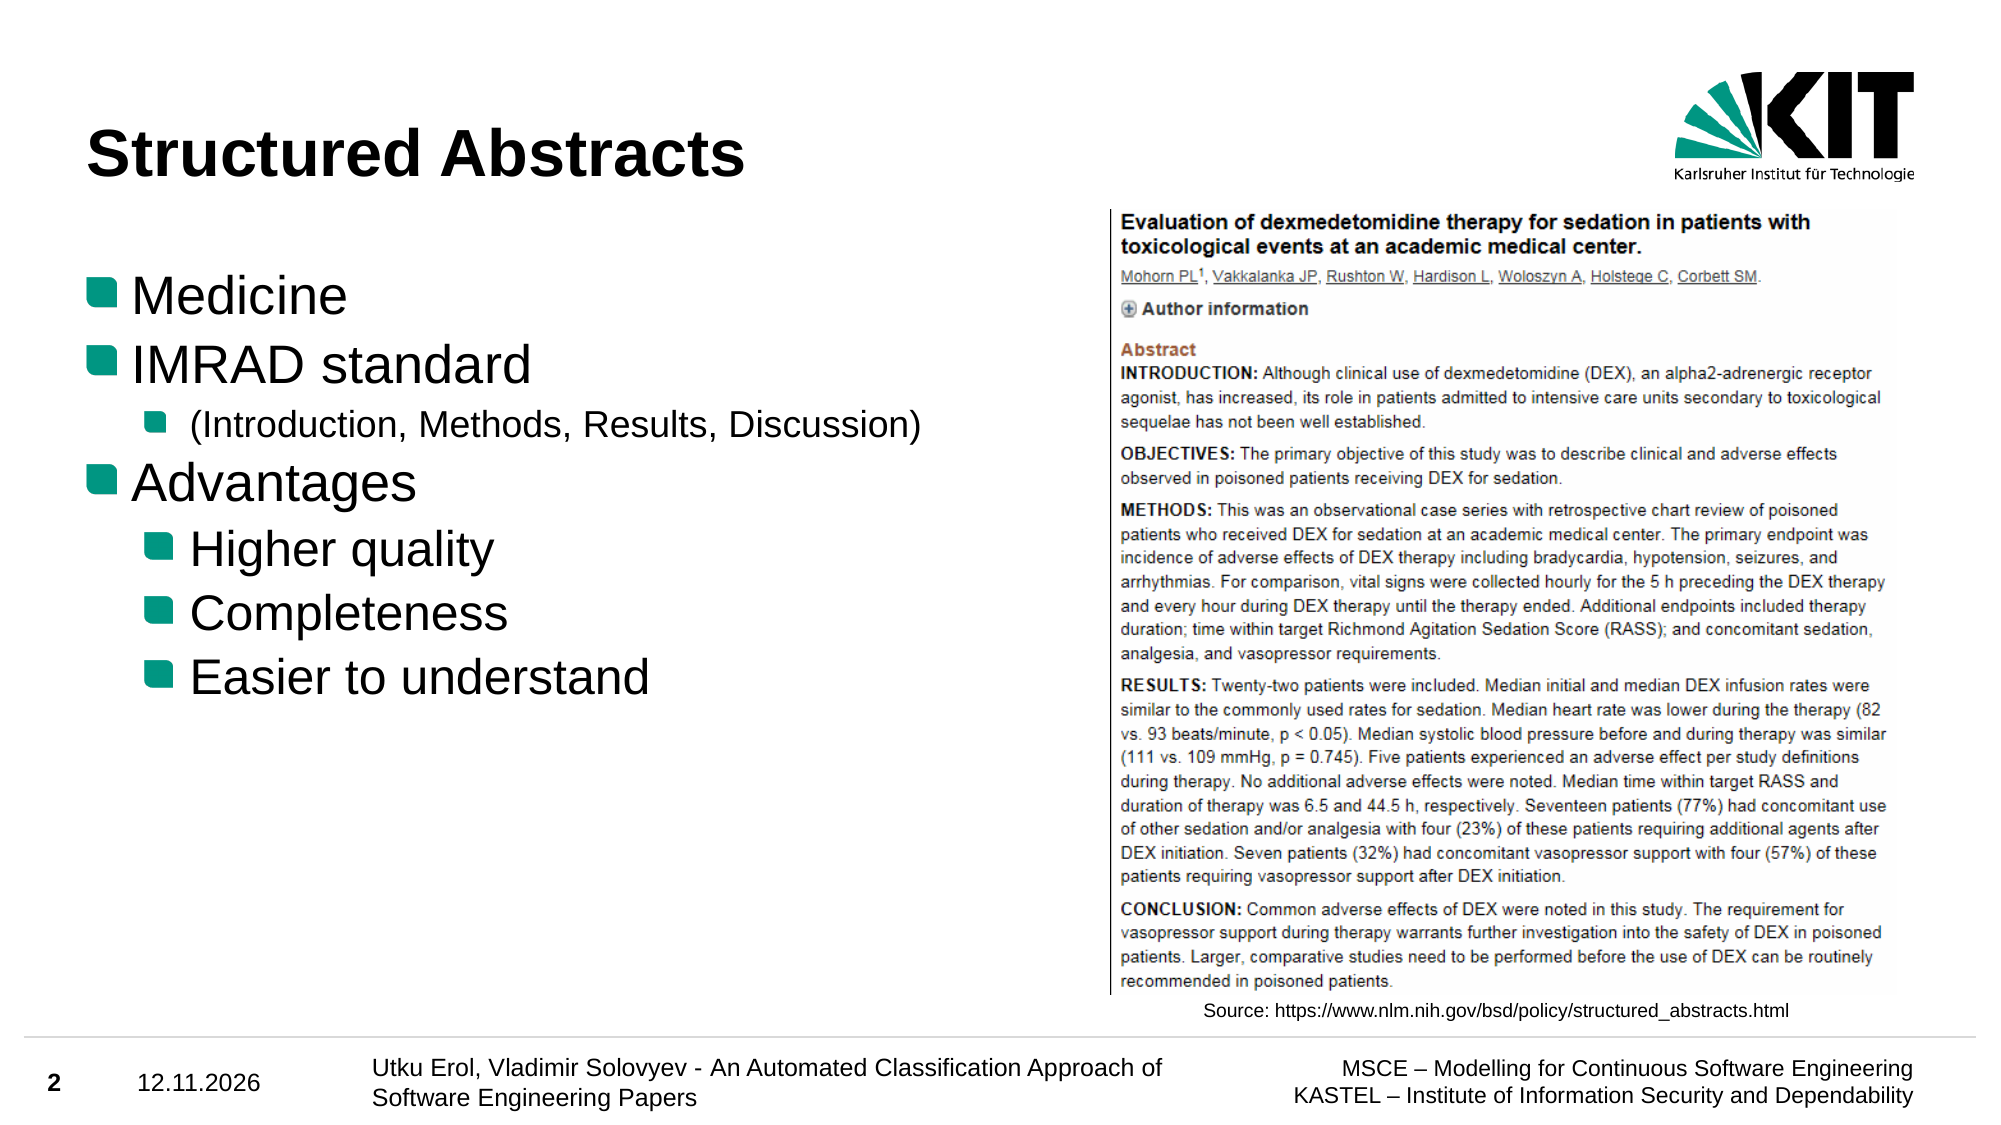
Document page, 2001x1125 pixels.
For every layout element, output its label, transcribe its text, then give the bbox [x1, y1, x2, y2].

picture [144, 660, 173, 691]
title Structured Abstracts [86, 64, 1589, 191]
picture [144, 532, 173, 563]
list Medicine IMRAD standard (Introduction, Methods, Results, Discussion) Advantages Higher quality Completeness Easier to understand [86, 267, 1914, 1010]
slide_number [137, 1038, 362, 1125]
picture [1110, 209, 1897, 995]
picture [1675, 72, 1914, 182]
text_box Source: https://www.nlm.nih.gov/bsd/policy/structured_abstracts.html [1188, 1010, 1806, 1029]
picture [86, 277, 117, 311]
picture [86, 464, 117, 498]
slide_number 2 [47, 1038, 119, 1125]
picture [86, 345, 117, 379]
picture [144, 596, 173, 627]
picture [144, 411, 166, 435]
